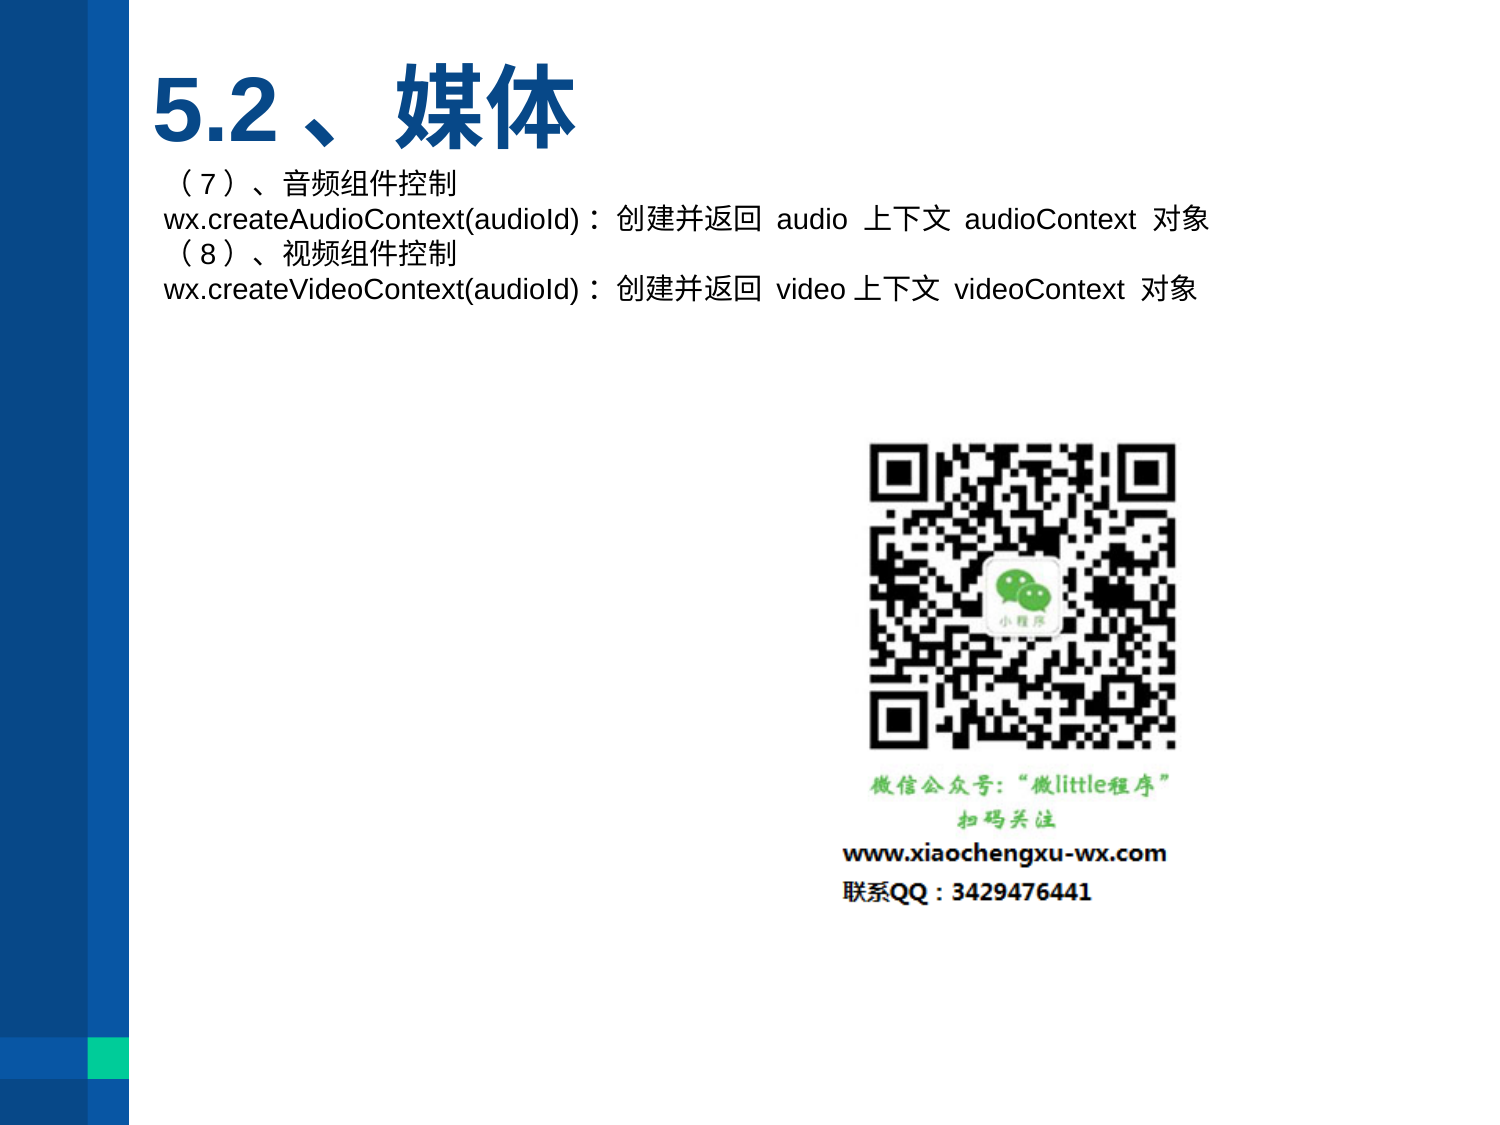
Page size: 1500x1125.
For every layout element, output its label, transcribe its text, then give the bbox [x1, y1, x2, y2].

picture [840, 418, 1202, 910]
title 5.2、媒体 [137, 32, 1451, 221]
list （7）、音频组件控制 wx.createAudioContext(audioId)：创建并返回 audio 上下文 audioContext 对象 （8）、视频组件控制 wx.createVideoContext(audioId)：创建并返回 video上下文 videoContext 对象 [149, 157, 1462, 1076]
